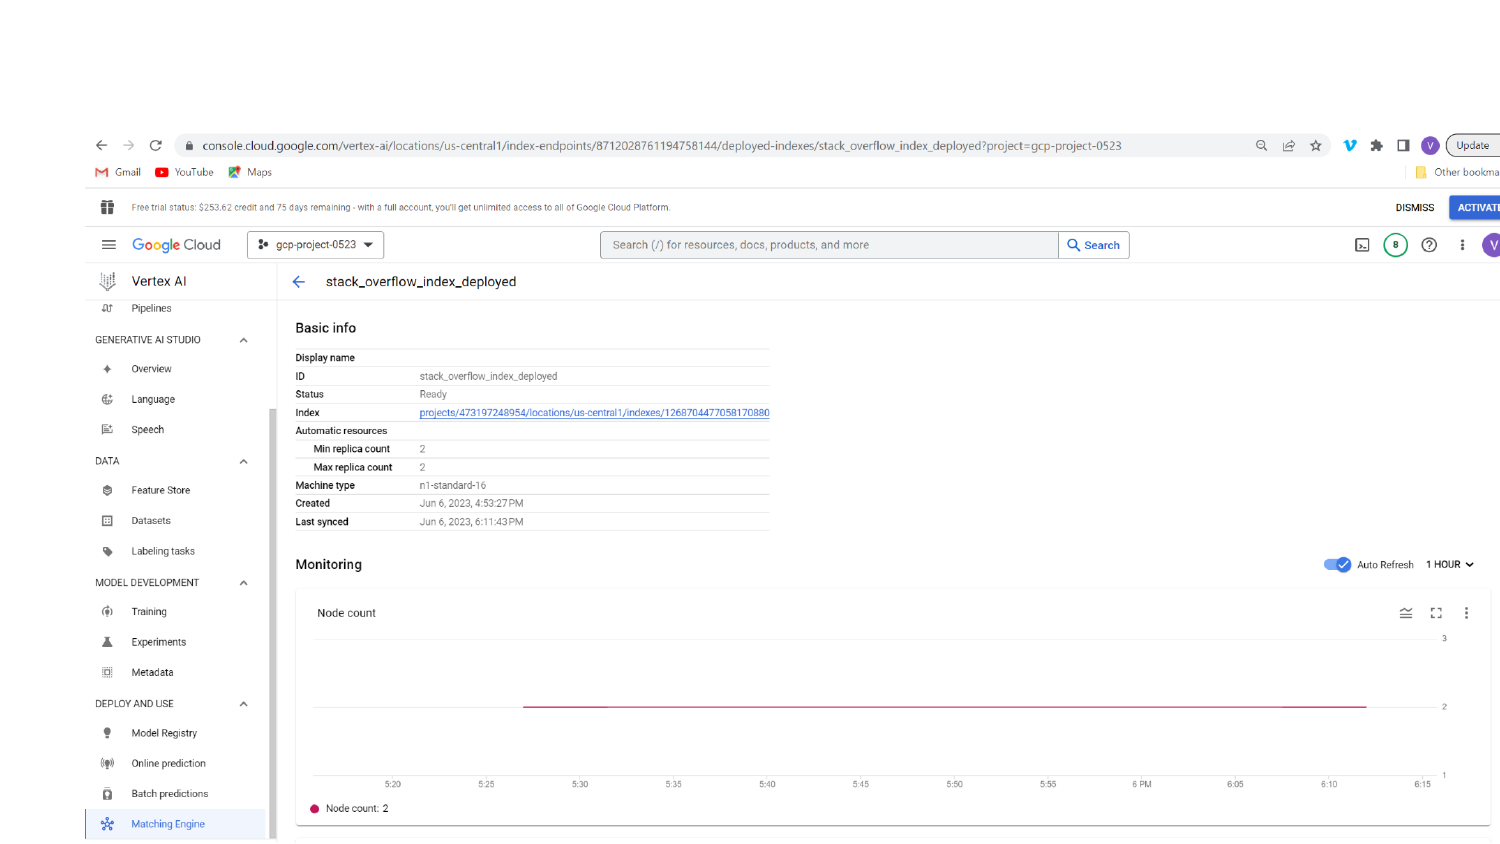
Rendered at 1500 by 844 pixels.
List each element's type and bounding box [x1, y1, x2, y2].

picture [85, 131, 1500, 844]
